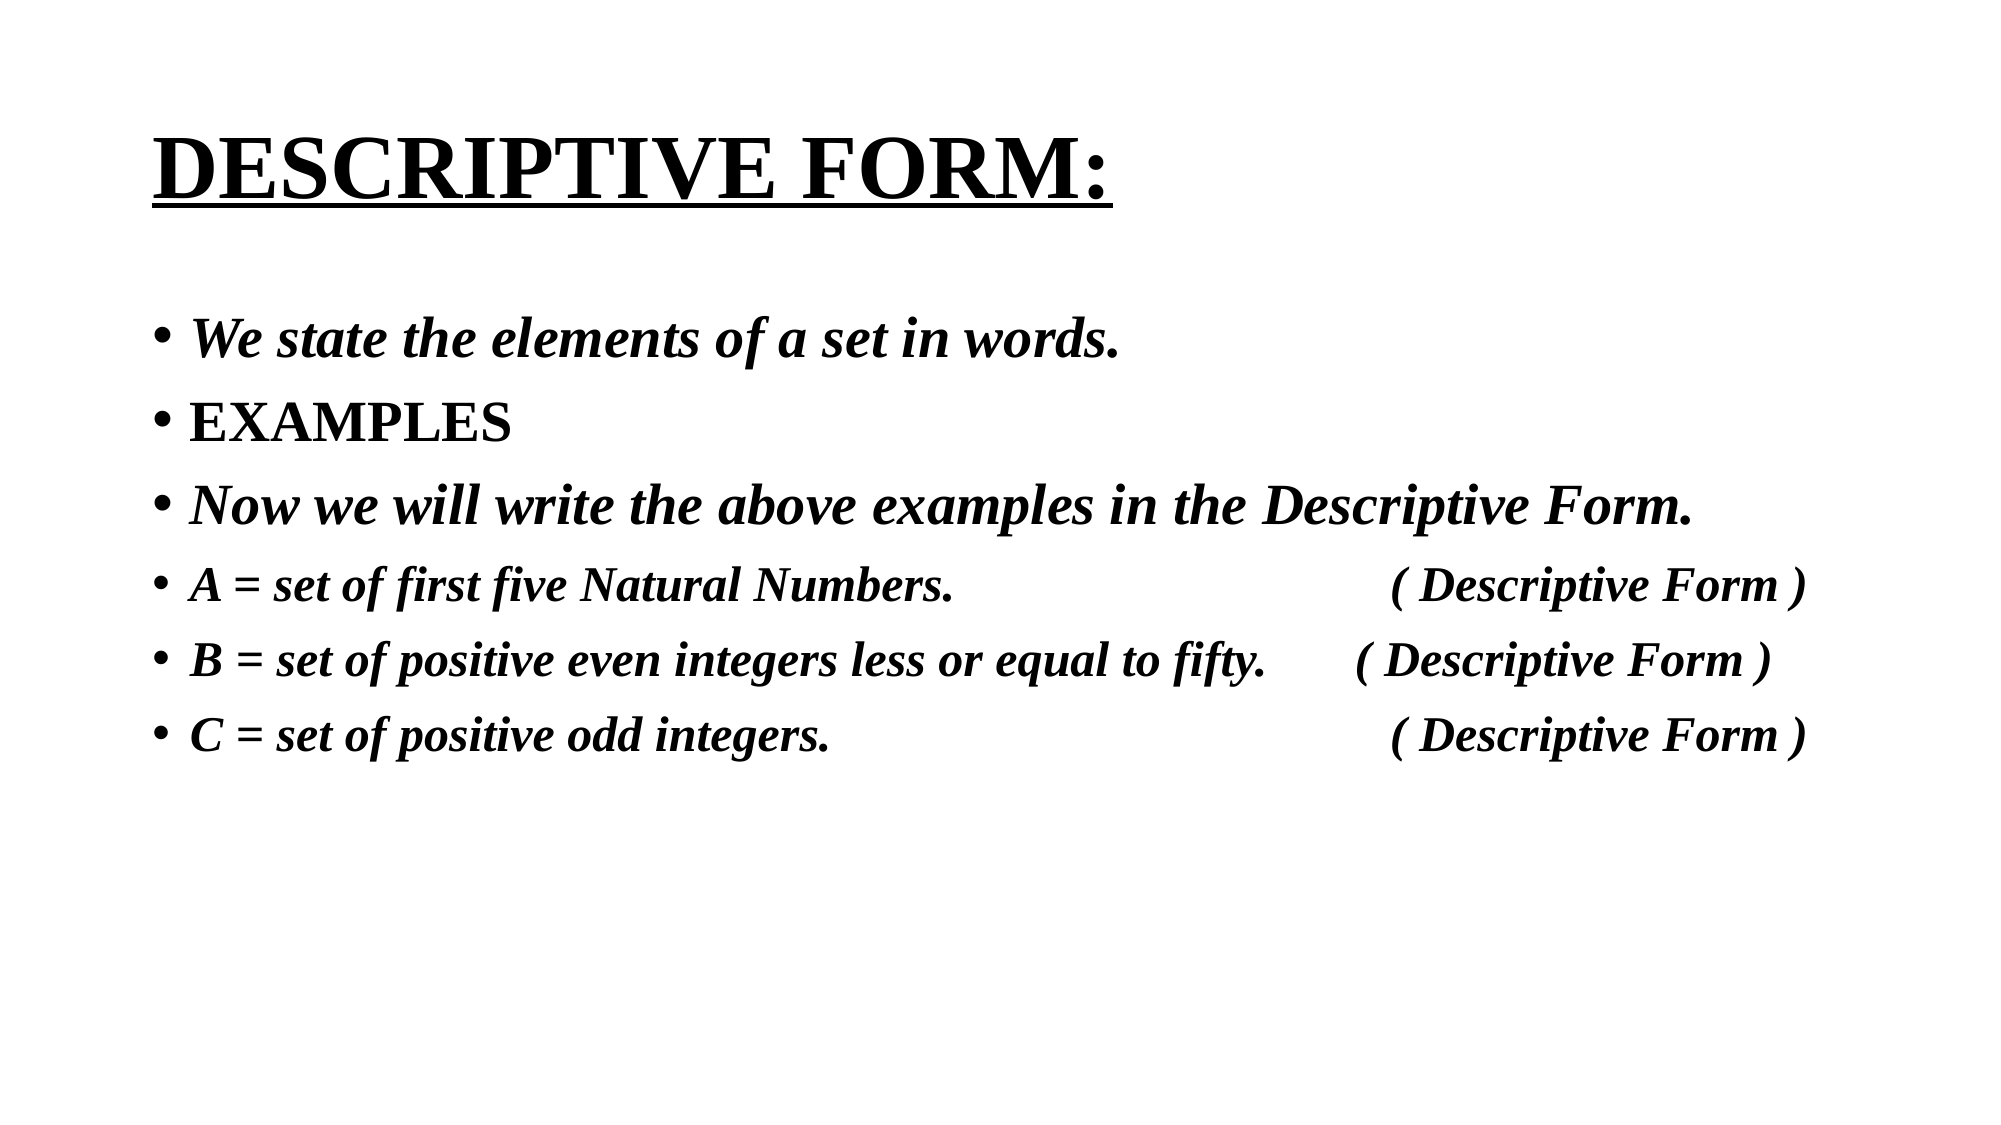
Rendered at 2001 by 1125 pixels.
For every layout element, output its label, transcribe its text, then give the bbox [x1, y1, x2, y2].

title DESCRIPTIVE FORM: [137, 59, 1863, 278]
list We state the elements of a set in words. EXAMPLES Now we will write the above examples in the Descriptive Form. A = set of first five Natural Numbers. ( Descriptive Form ) B = set of positive even integers less or equal to fifty. ( Descriptive Form ) C = set of positive odd integers. ( Descriptive Form ) [137, 299, 1863, 1014]
